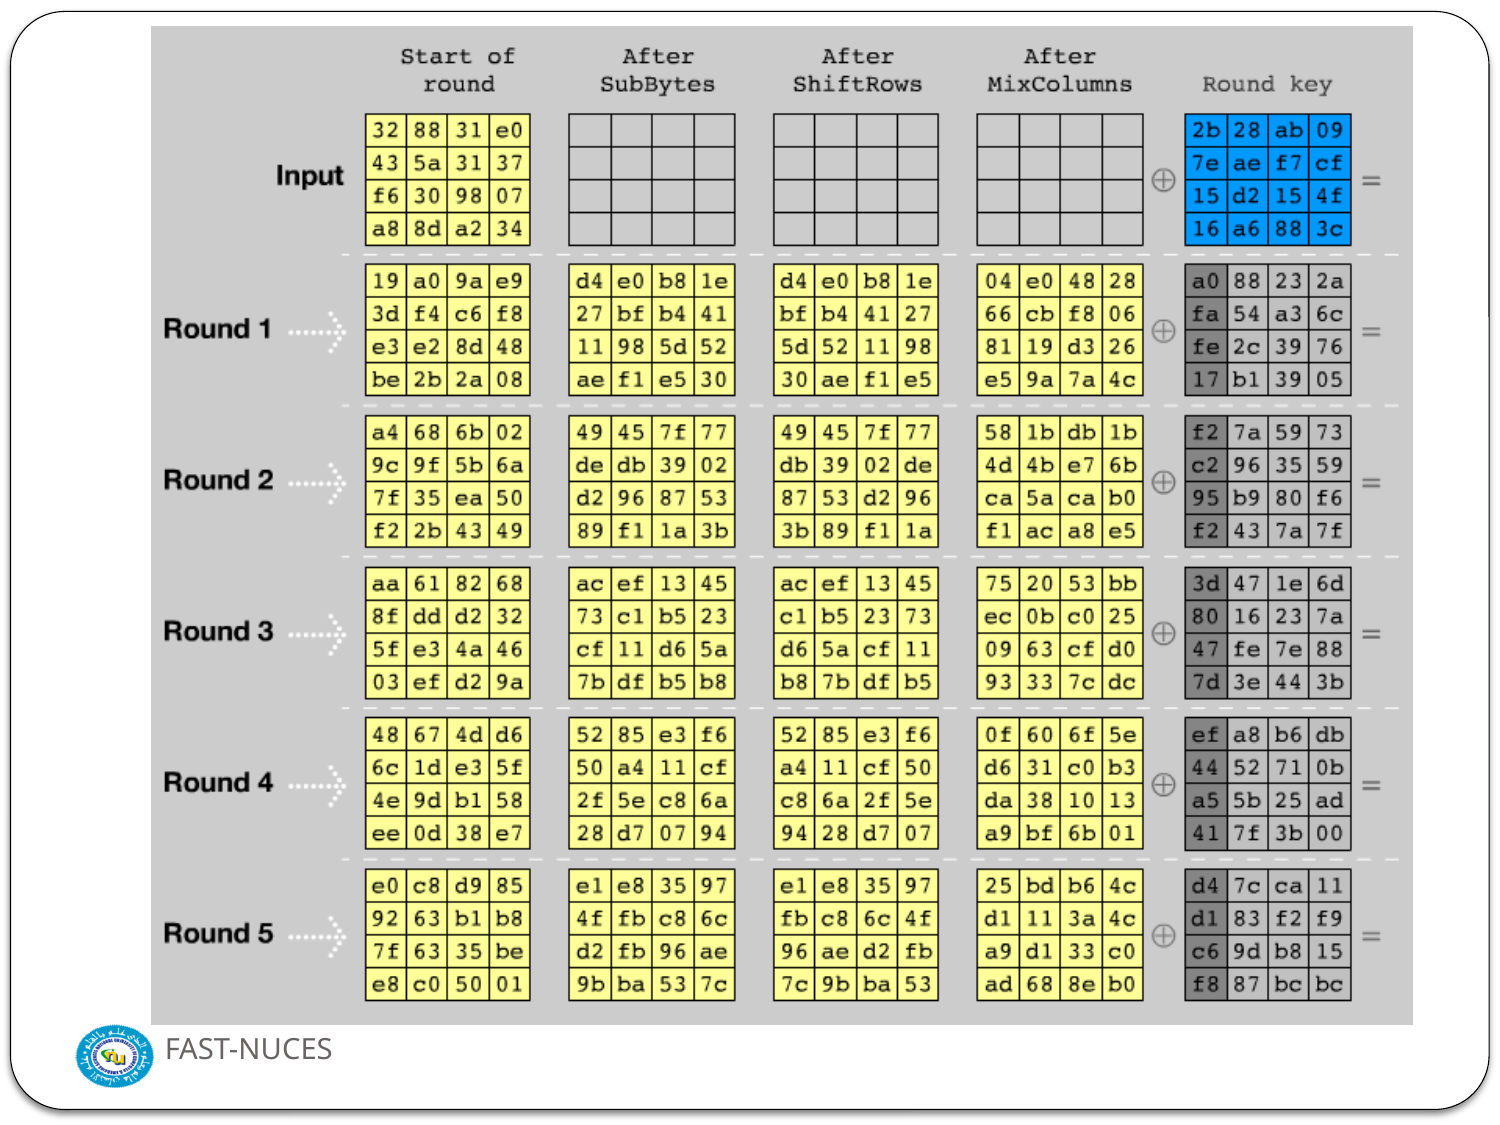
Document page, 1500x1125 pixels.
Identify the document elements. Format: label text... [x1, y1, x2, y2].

picture [74, 26, 1413, 1088]
footer FAST-NUCES [158, 1034, 800, 1088]
picture [123, 1060, 154, 1088]
picture [91, 1038, 138, 1075]
